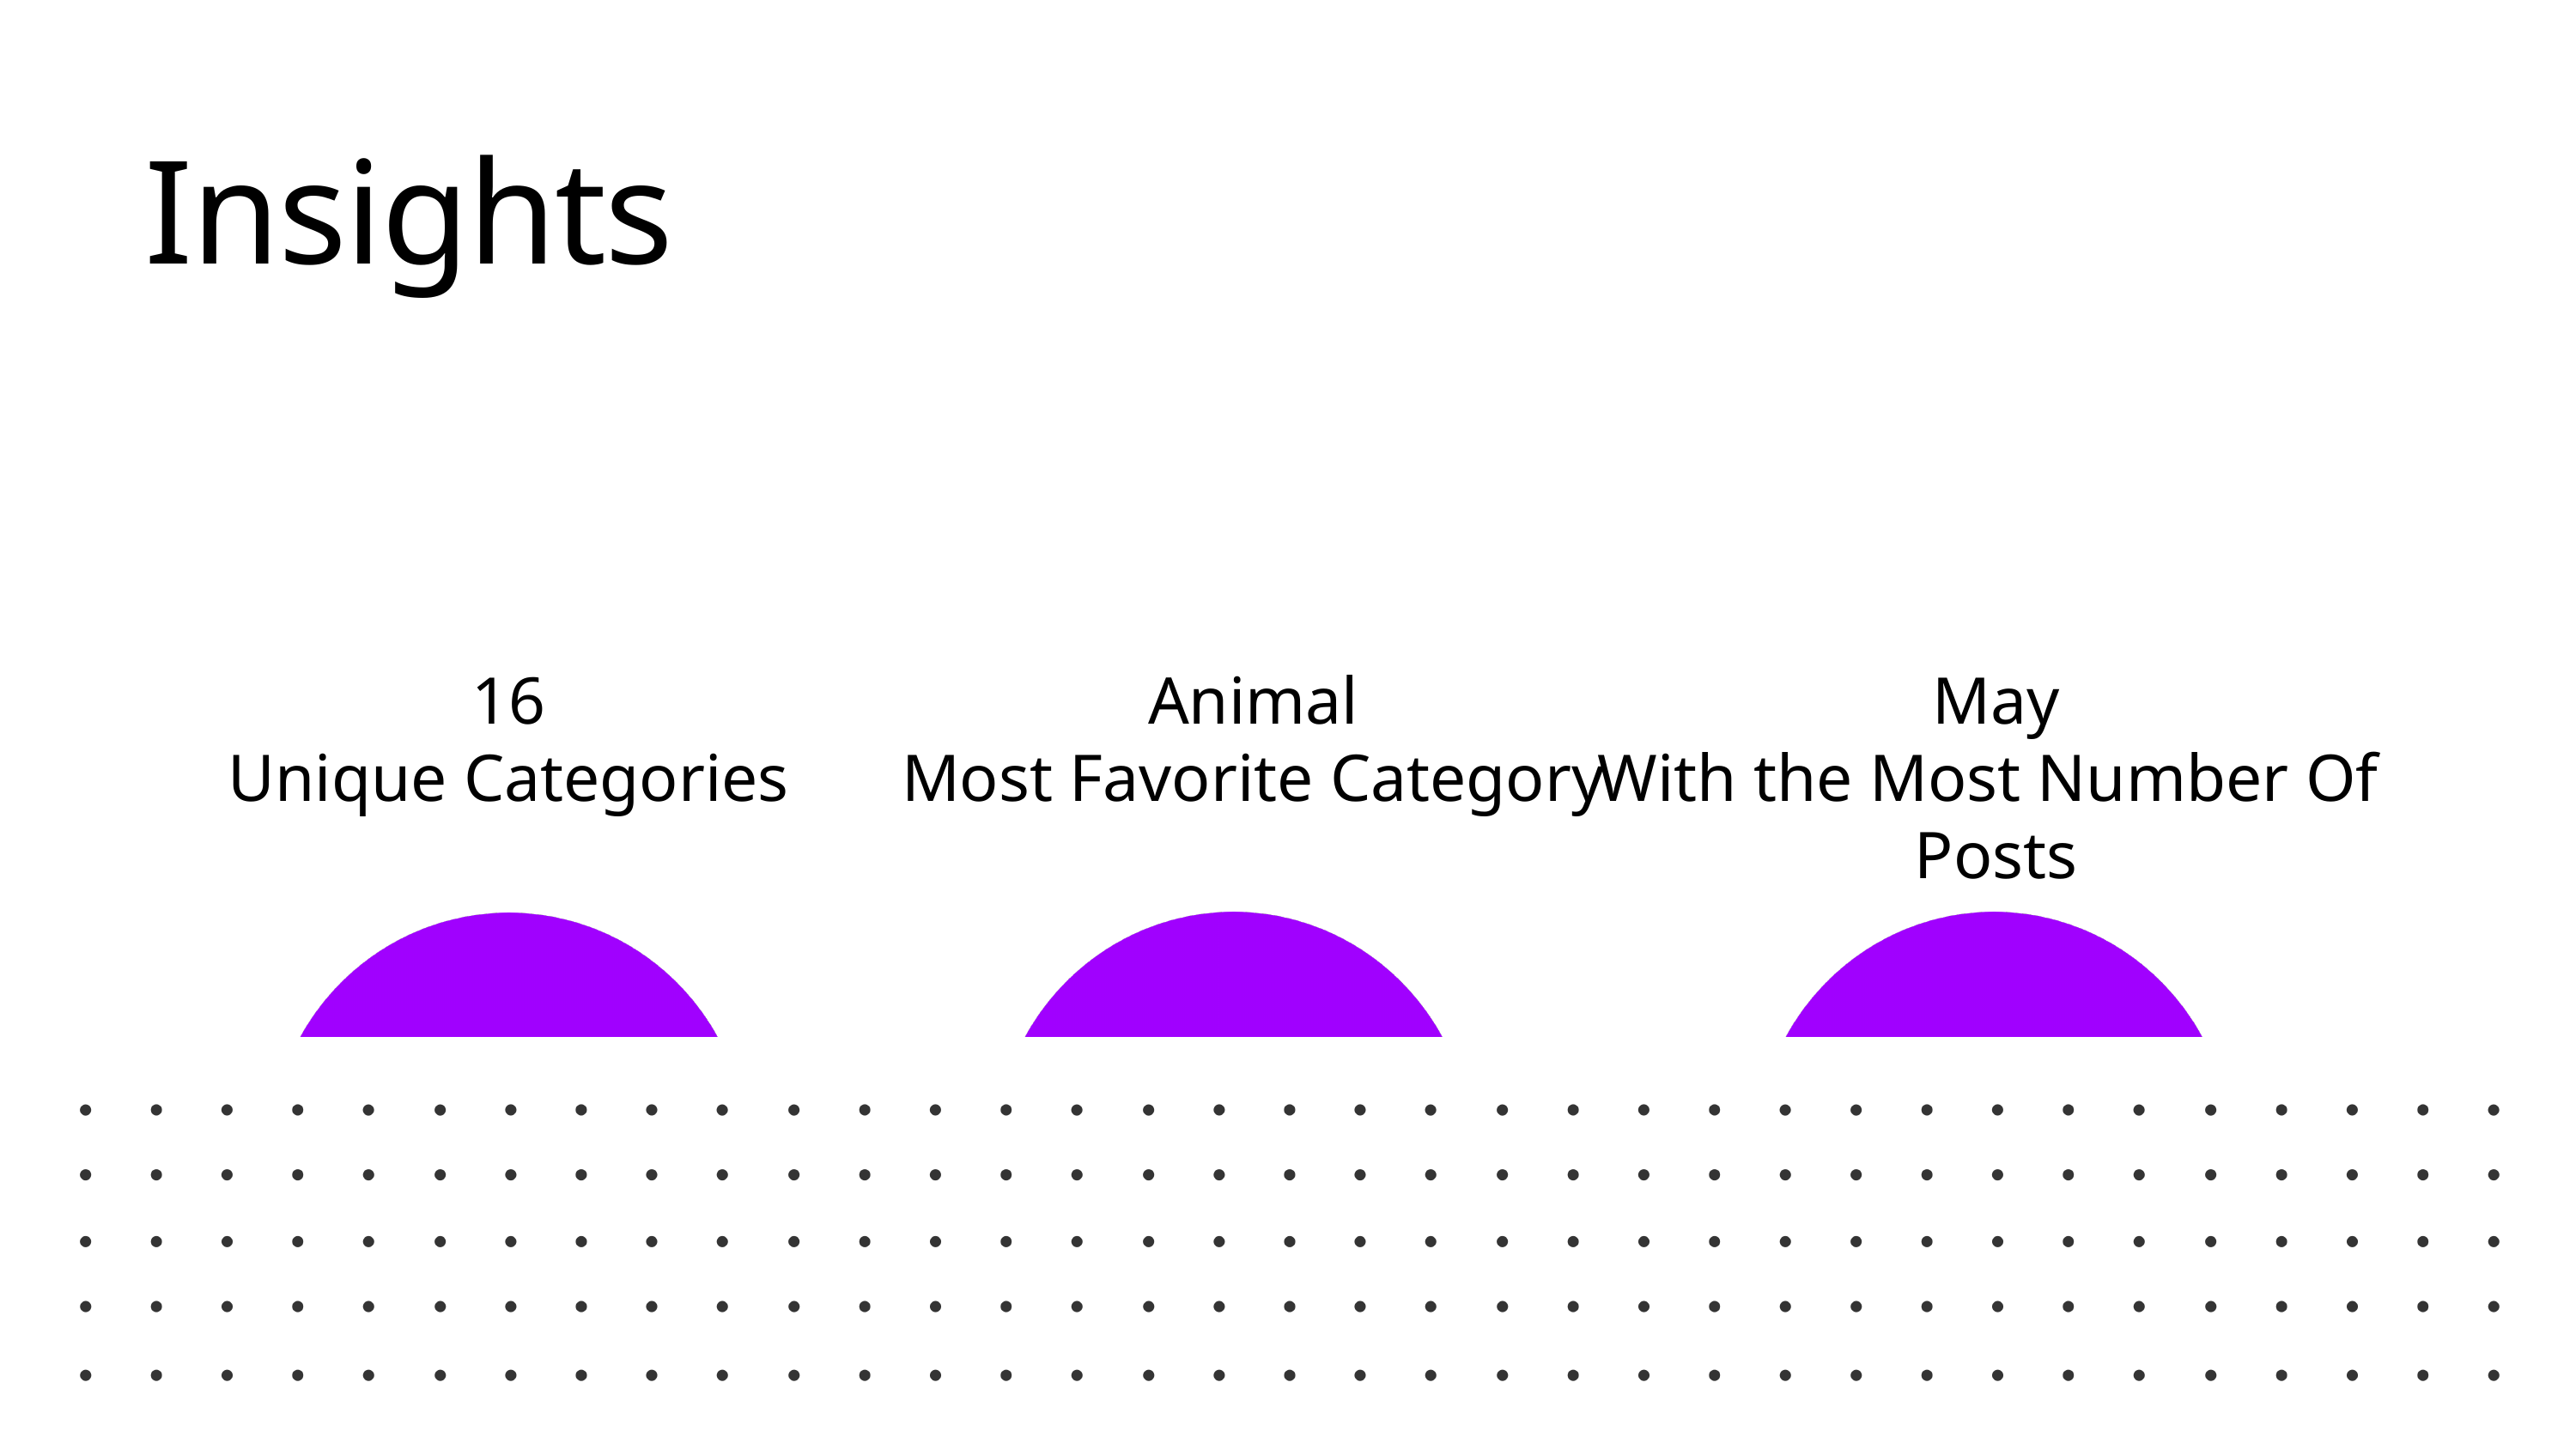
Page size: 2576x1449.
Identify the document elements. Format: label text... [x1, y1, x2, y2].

text_box Animal Most Favorite Category [889, 652, 1584, 821]
picture [1784, 912, 2204, 1037]
picture [1024, 912, 1443, 1037]
text_box Insights [144, 121, 799, 294]
text_box 16 Unique Categories [216, 652, 803, 821]
picture [299, 912, 719, 1037]
text_box May With the Most Number Of Posts [1584, 652, 2409, 898]
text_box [72, 1099, 2504, 1385]
